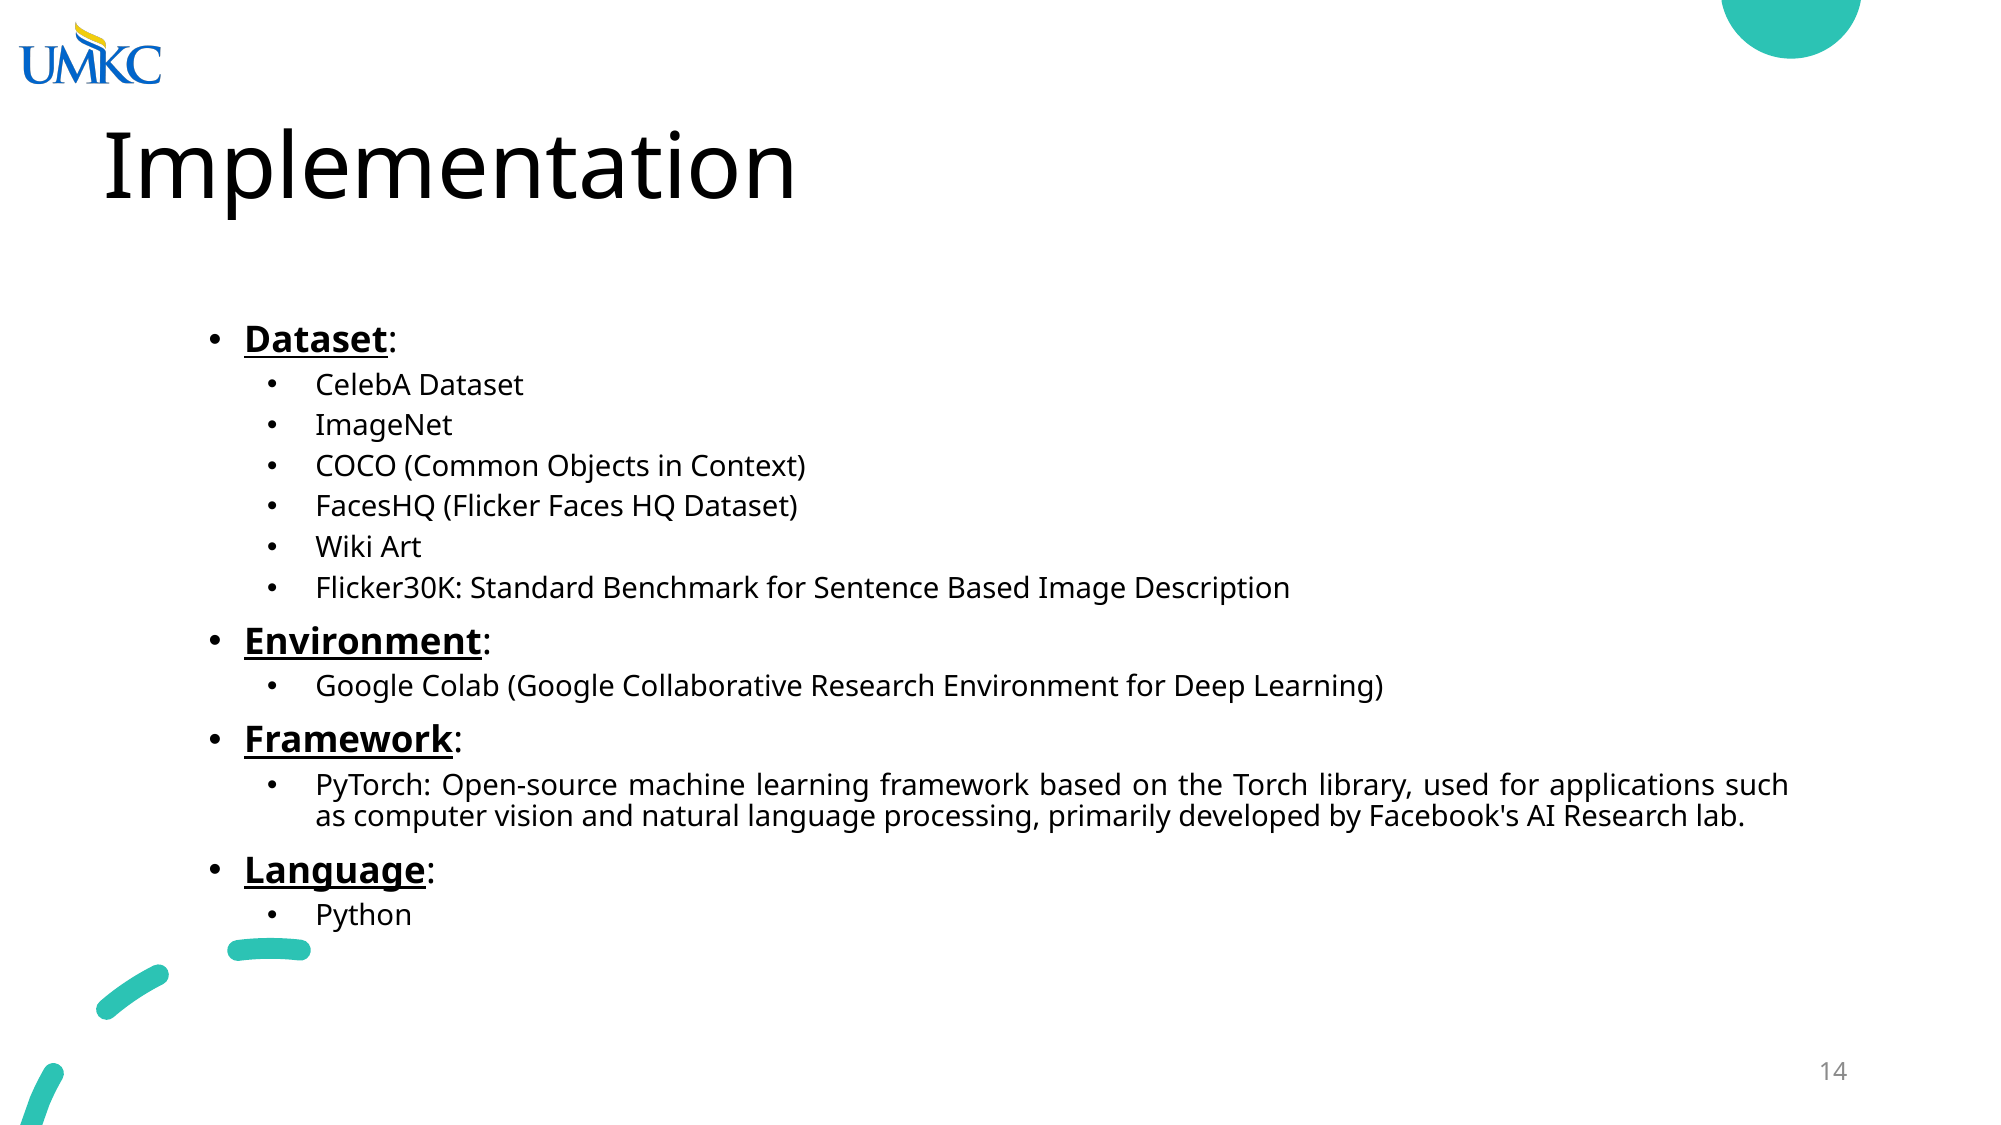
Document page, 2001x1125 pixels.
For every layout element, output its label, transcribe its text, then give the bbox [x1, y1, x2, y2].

list Dataset: CelebA Dataset ImageNet COCO (Common Objects in Context) FacesHQ (Flicker Faces HQ Dataset) Wiki Art Flicker30K: Standard Benchmark for Sentence Based Image Description Environment: Google Colab (Google Collaborative Research Environment for Deep Learning) Framework: PyTorch: Open-source machine learning framework based on the Torch library, used for applications such as computer vision and natural language processing, primarily developed by Facebook's AI Research lab. Language: Python [193, 313, 1806, 947]
title Implementation [88, 59, 1814, 278]
picture [0, 3, 179, 102]
slide_number 14 [1412, 1042, 1863, 1103]
